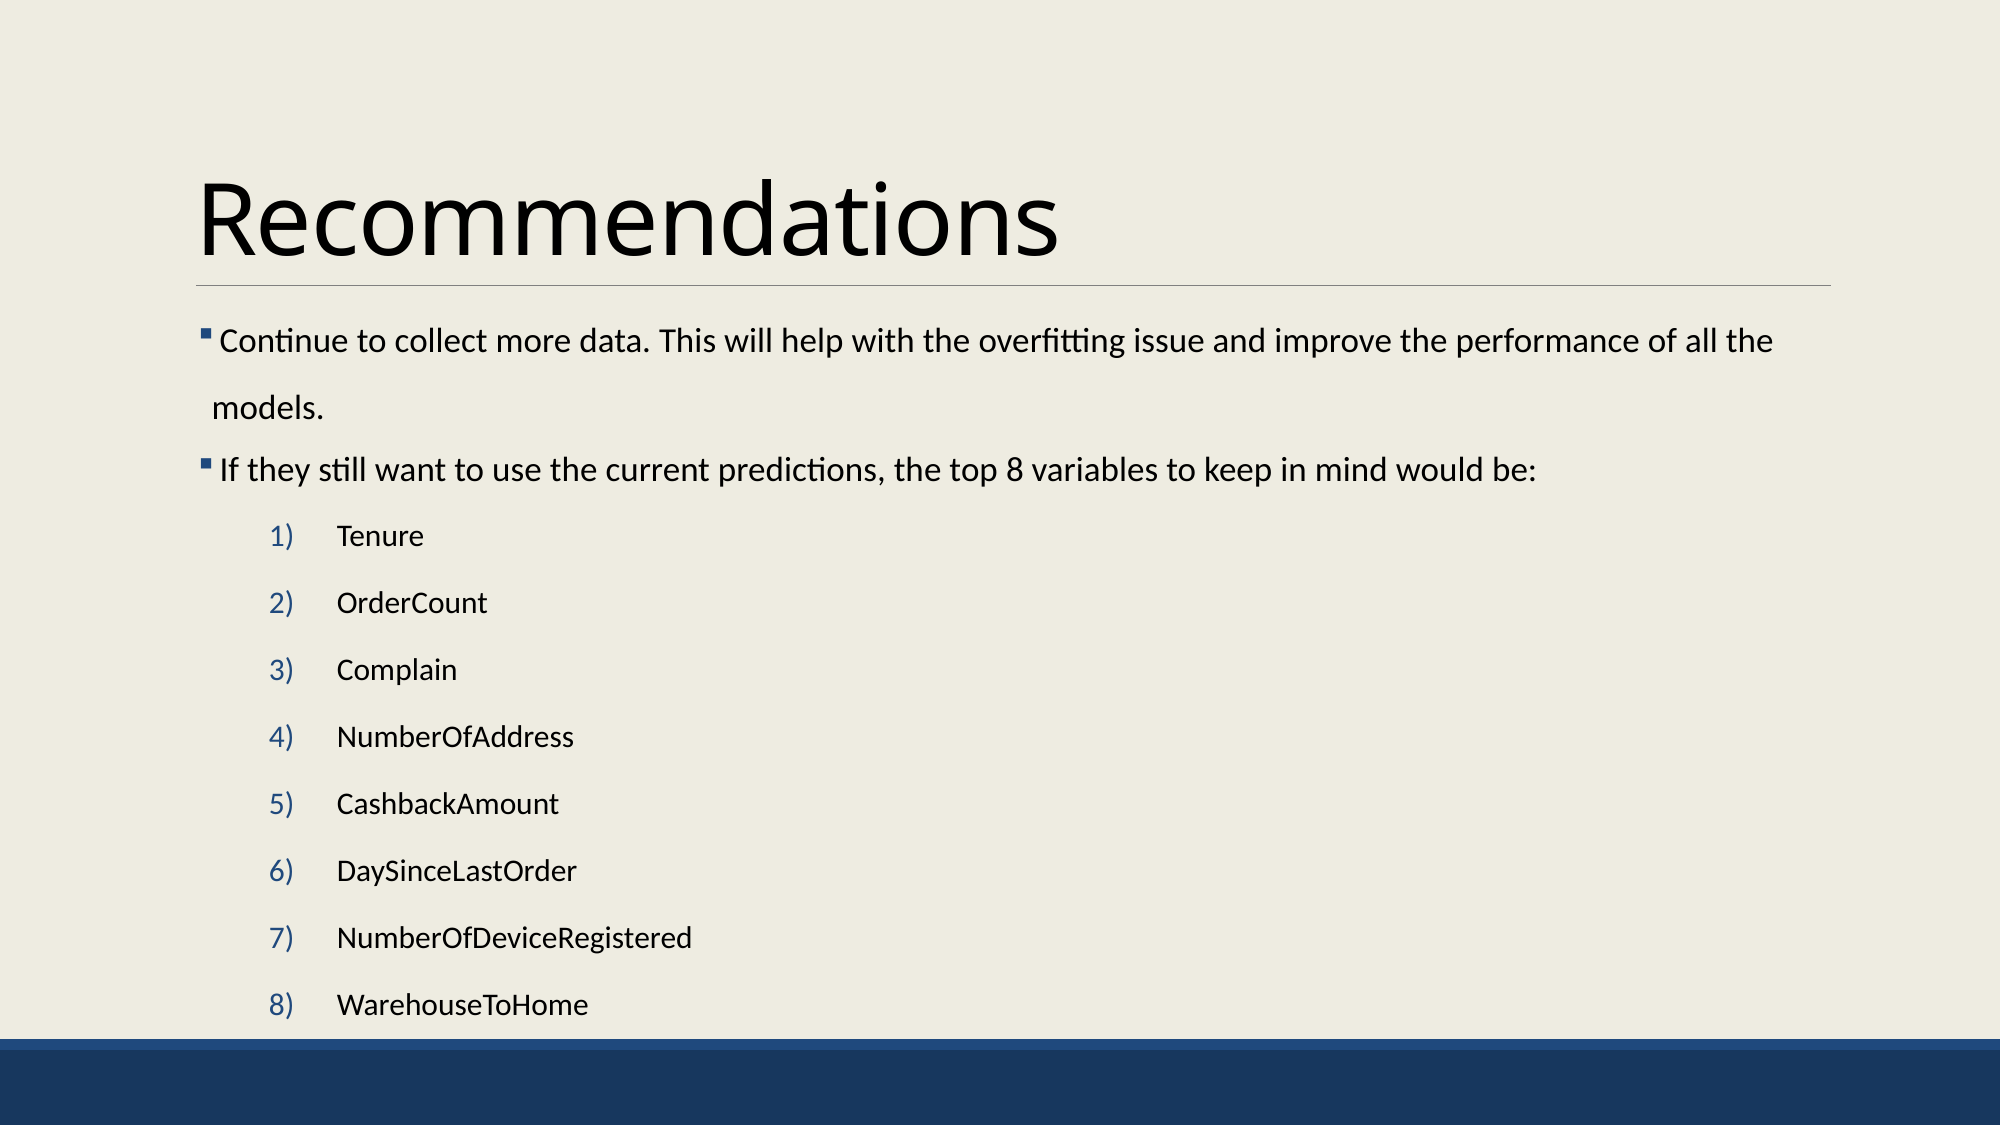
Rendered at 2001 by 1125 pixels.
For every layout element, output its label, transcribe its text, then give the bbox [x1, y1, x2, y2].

title Recommendations [180, 45, 1830, 284]
list Continue to collect more data. This will help with the overfitting issue and improve the performance of all the models. If they still want to use the current predictions, the top 8 variables to keep in mind would be: Tenure OrderCount Complain NumberOfAddress CashbackAmount DaySinceLastOrder NumberOfDeviceRegistered WarehouseToHome [198, 285, 1830, 1038]
